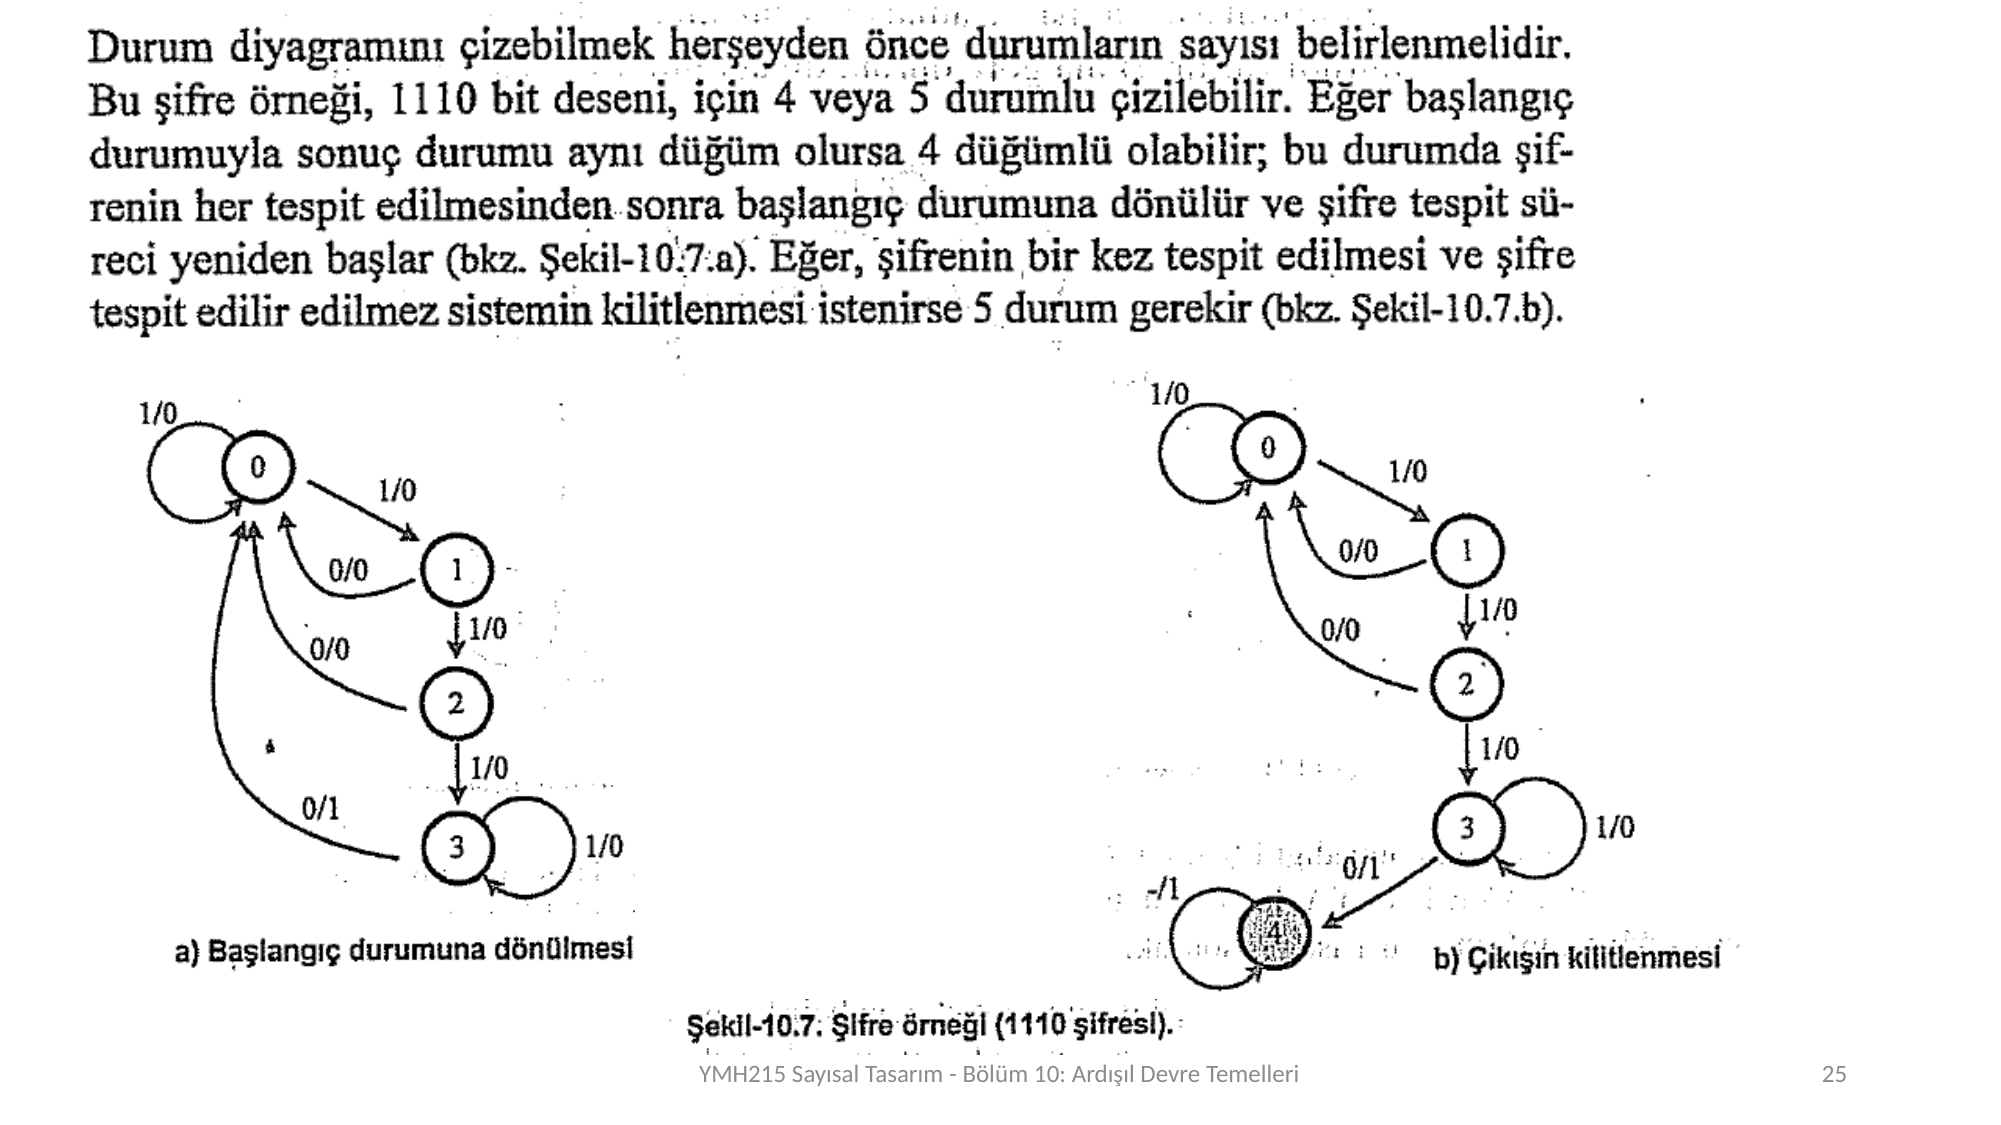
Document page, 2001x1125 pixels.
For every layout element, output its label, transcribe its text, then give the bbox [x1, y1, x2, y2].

slide_number 25 [1412, 1042, 1863, 1103]
picture [45, 2, 1743, 1055]
footer YMH215 Sayısal Tasarım - Bölüm 10: Ardışıl Devre Temelleri [662, 1042, 1338, 1103]
